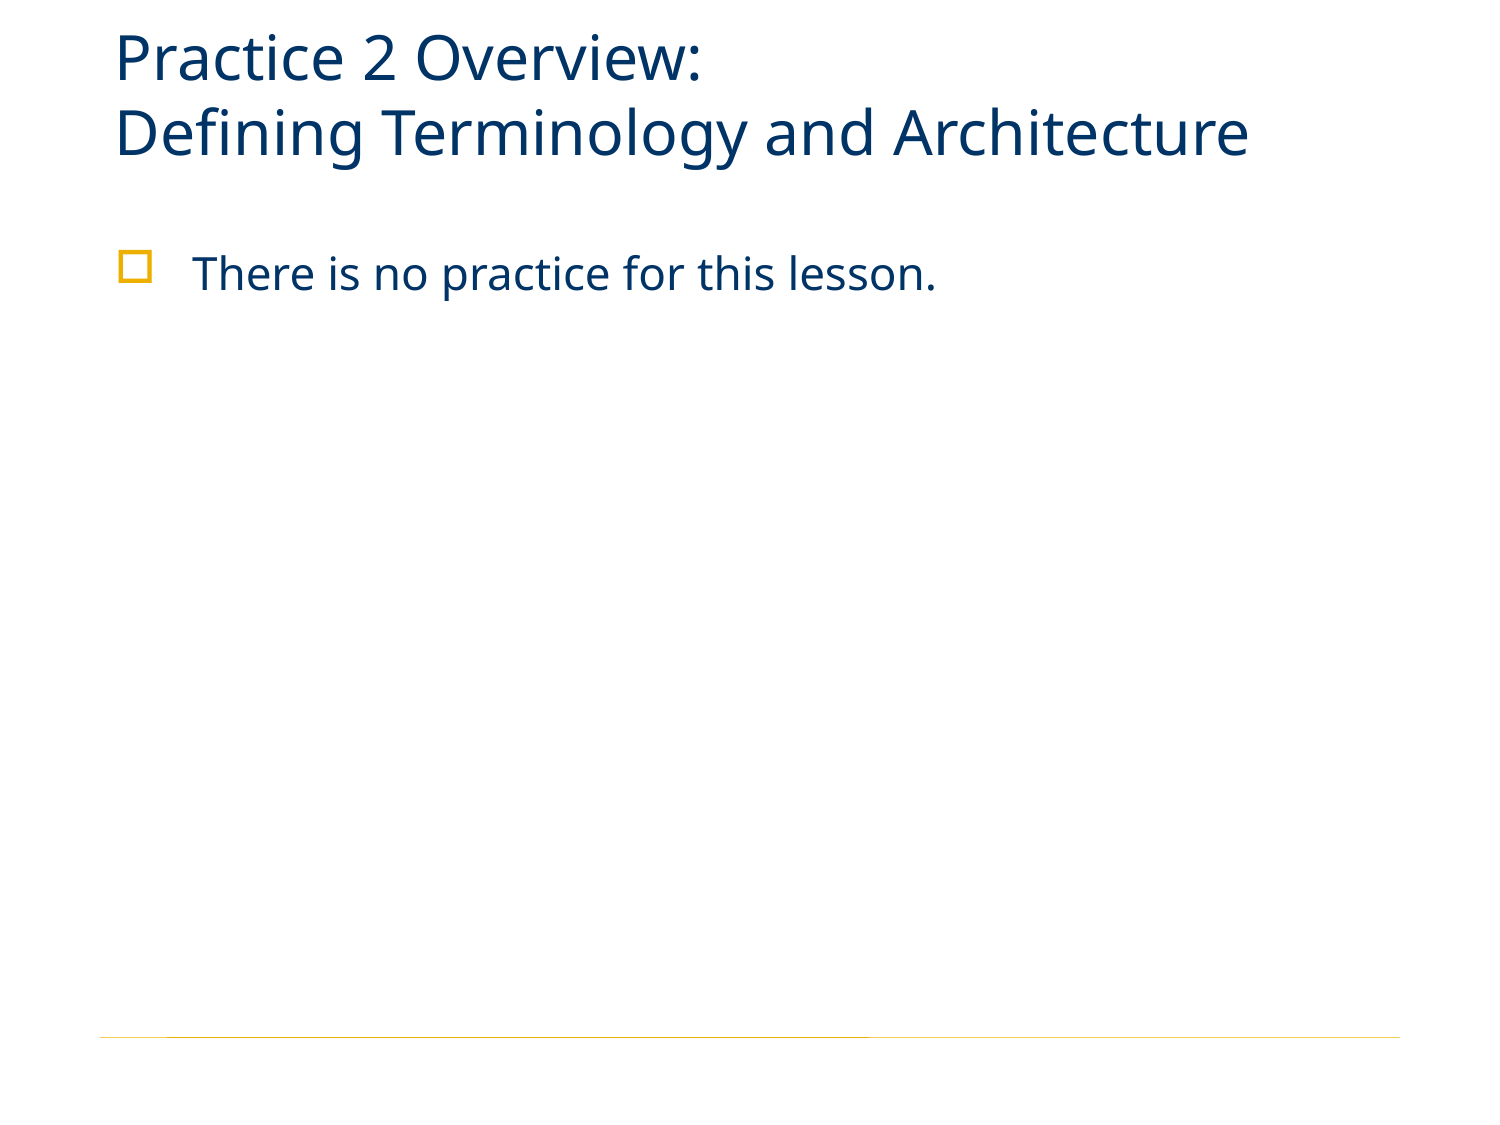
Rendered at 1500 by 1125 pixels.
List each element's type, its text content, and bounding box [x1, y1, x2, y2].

title Practice 2 Overview: Defining Terminology and Architecture [99, 24, 1413, 176]
list There is no practice for this lesson. [99, 237, 1400, 297]
